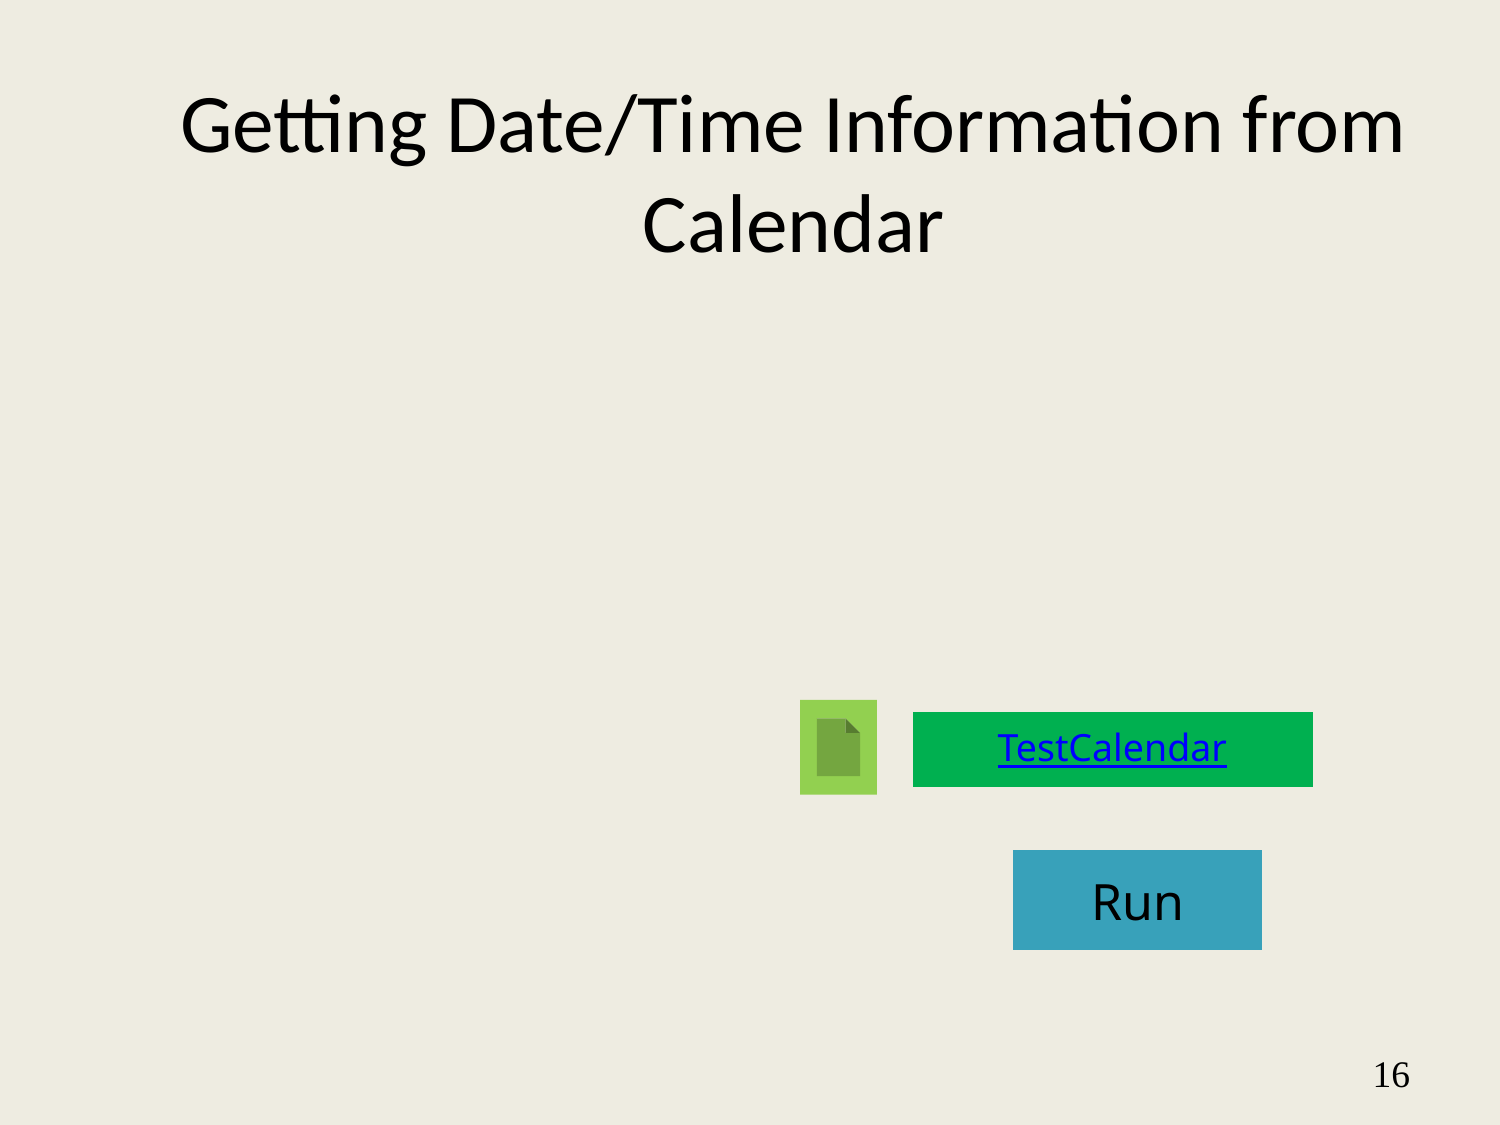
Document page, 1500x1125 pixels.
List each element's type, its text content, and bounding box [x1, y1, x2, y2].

slide_number 16 [1074, 1042, 1425, 1103]
title Getting Date/Time Information from Calendar [87, 37, 1500, 300]
text_box [800, 699, 877, 795]
text_box TestCalendar [912, 712, 1313, 788]
text_box Run [1012, 849, 1263, 950]
